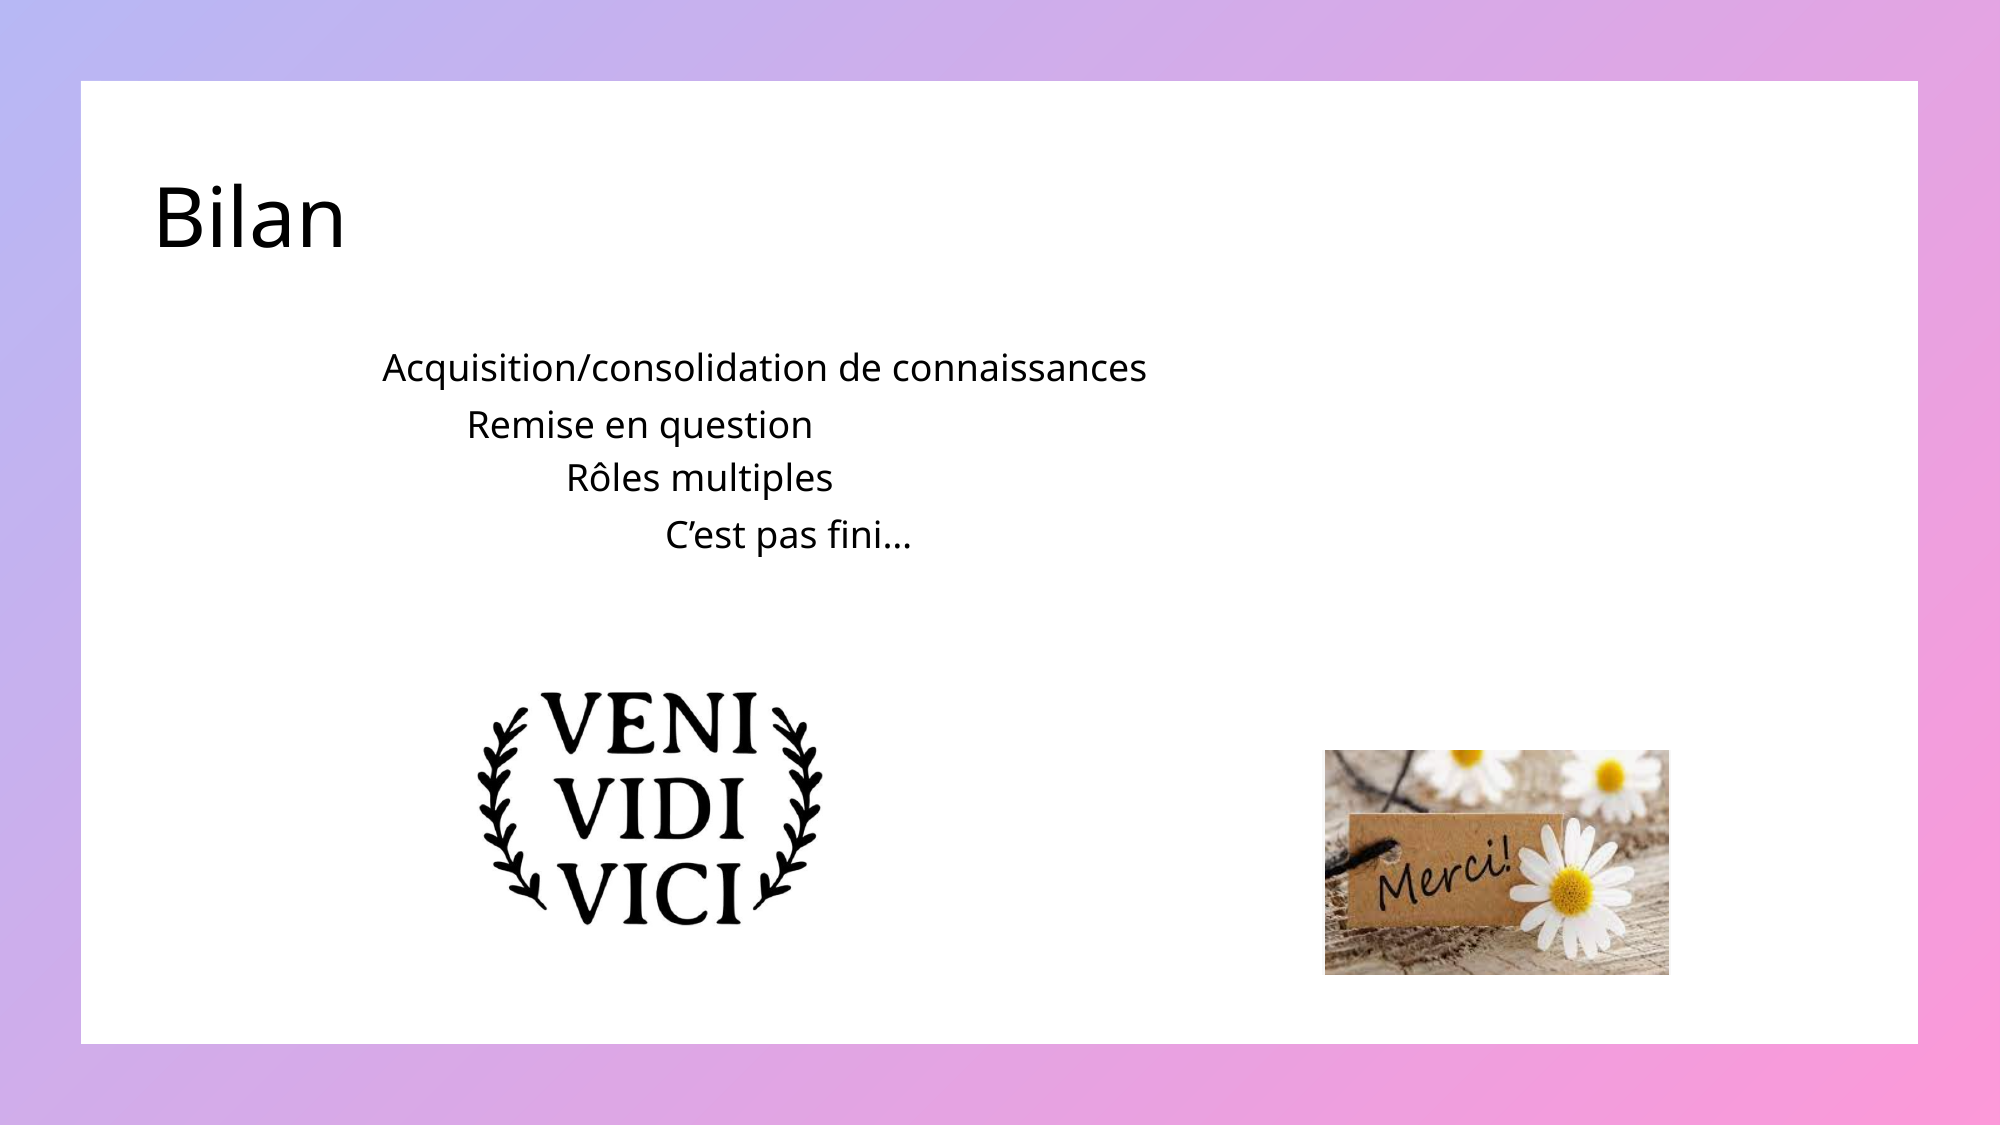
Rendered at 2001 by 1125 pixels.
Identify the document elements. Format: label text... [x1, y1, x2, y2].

picture [476, 674, 825, 928]
text_box Rôles multiples [551, 446, 849, 507]
text_box Remise en question [451, 394, 829, 454]
title Bilan [137, 111, 1863, 330]
picture [1322, 750, 1671, 977]
text_box C’est pas fini… [650, 503, 928, 564]
text_box Acquisition/consolidation de connaissances [367, 336, 1163, 397]
